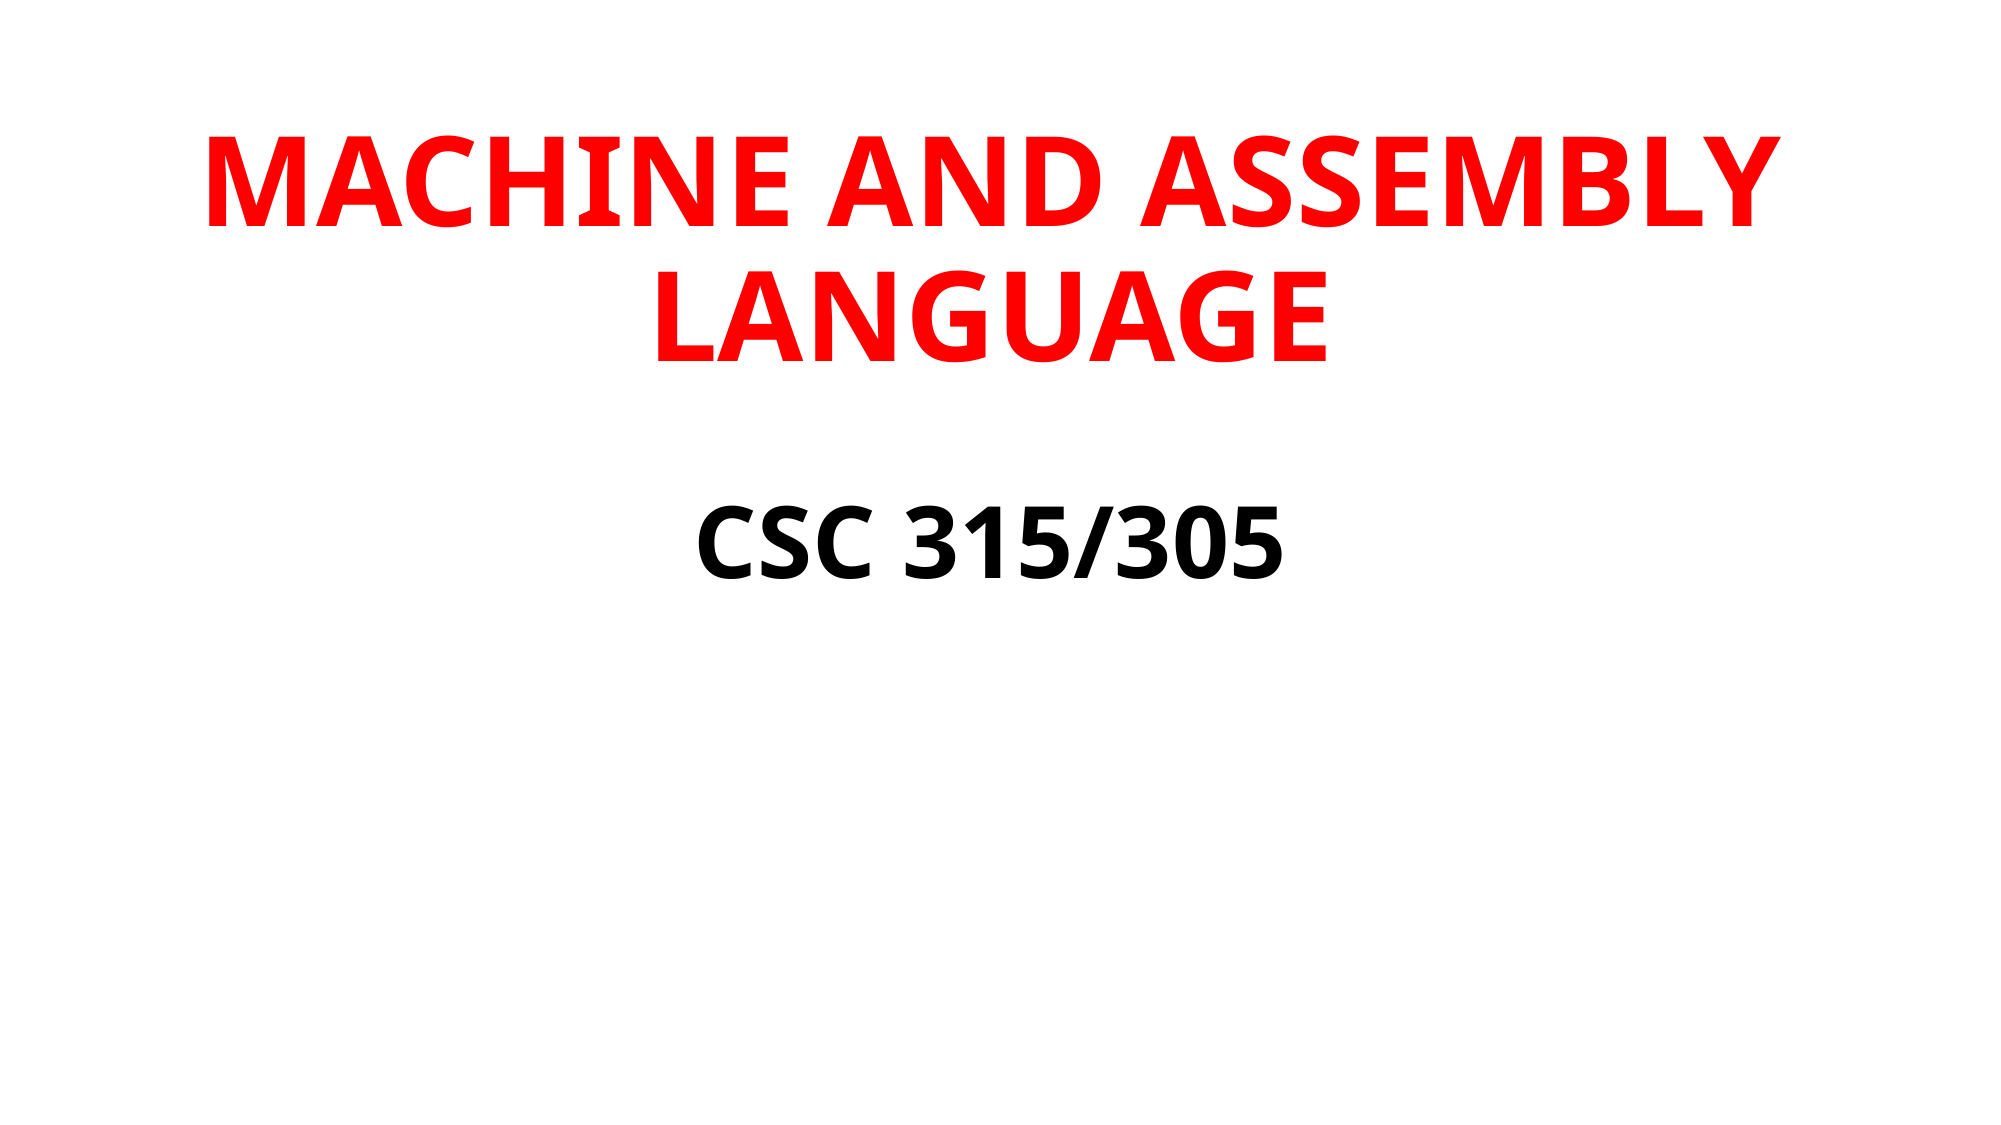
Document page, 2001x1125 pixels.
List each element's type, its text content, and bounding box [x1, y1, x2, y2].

list MACHINE AND ASSEMBLY LANGUAGE CSC 315/305 [16, 20, 1965, 1082]
